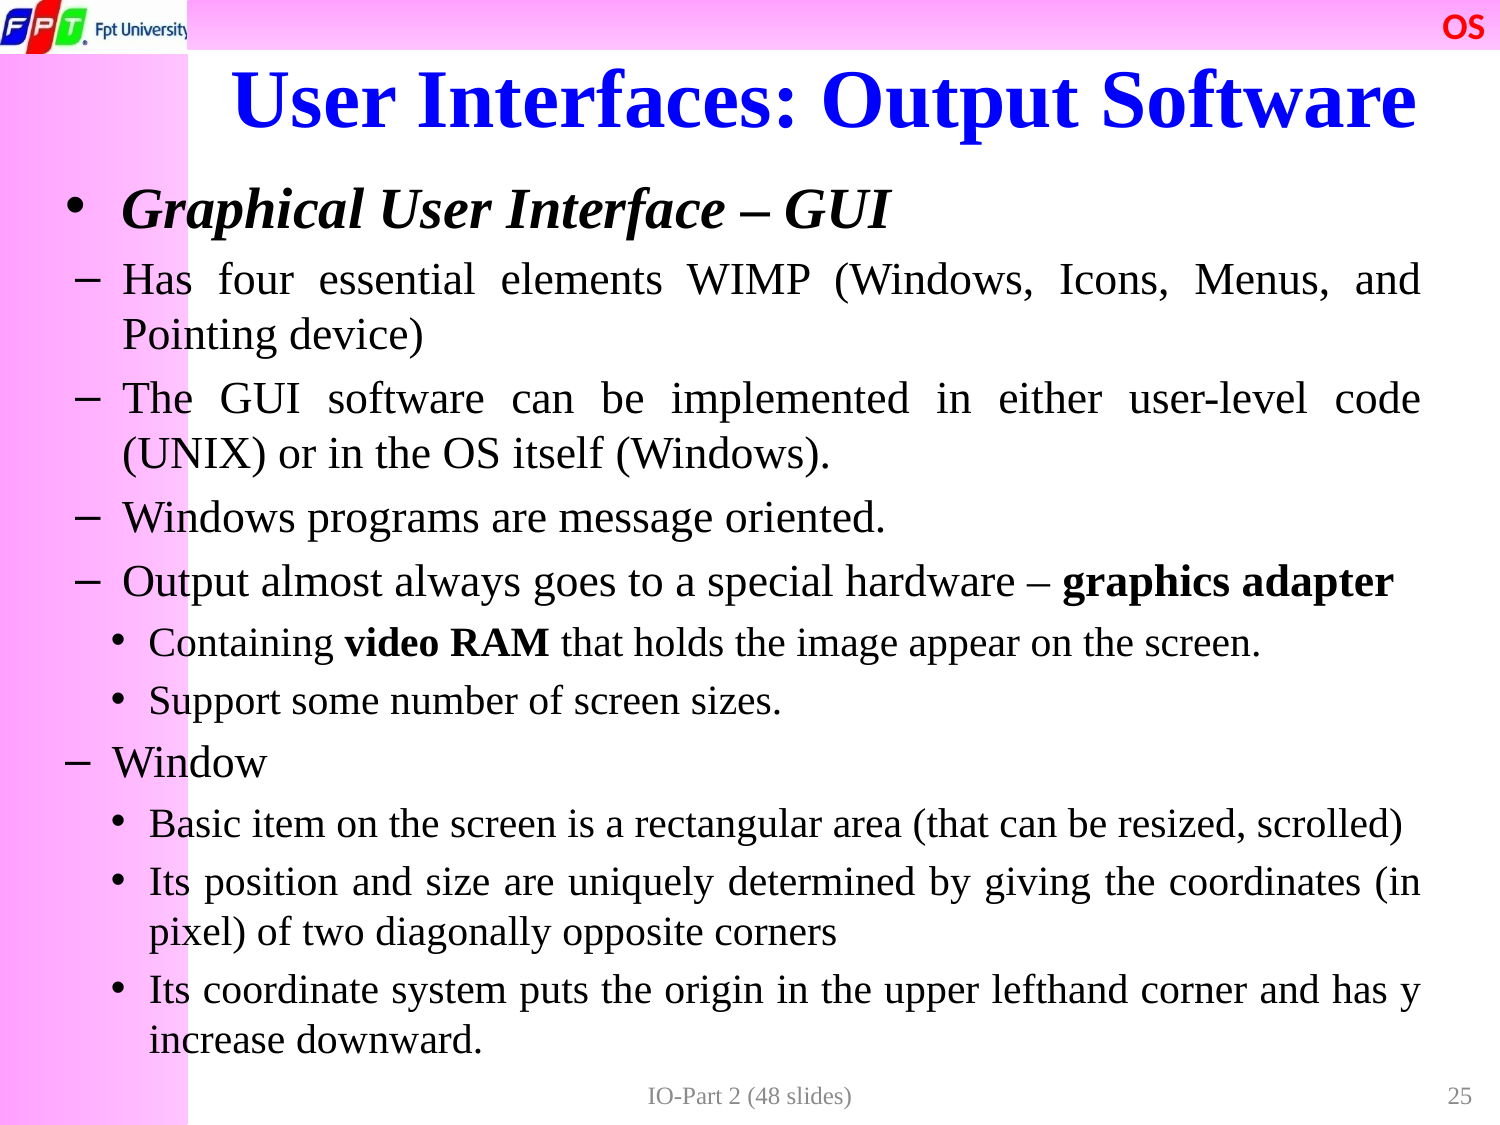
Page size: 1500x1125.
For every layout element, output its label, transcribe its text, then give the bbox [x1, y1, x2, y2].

footer IO-Part 2 (48 slides) [512, 1074, 988, 1116]
slide_number 25 [1137, 1074, 1488, 1116]
picture [0, 0, 150, 54]
title User Interfaces: Output Software [150, 0, 1500, 188]
list Graphical User Interface – GUI Has four essential elements WIMP (Windows, Icons, Menus, and Pointing device) The GUI software can be implemented in either user-level code (UNIX) or in the OS itself (Windows). Windows programs are message oriented. Output almost always goes to a special hardware – graphics adapter Containing video RAM that holds the image appear on the screen. Support some number of screen sizes. Window Basic item on the screen is a rectangular area (that can be resized, scrolled) Its position and size are uniquely determined by giving the coordinates (in pixel) of two diagonally opposite corners Its coordinate system puts the origin in the upper lefthand corner and has y increase downward. [50, 162, 1438, 1075]
